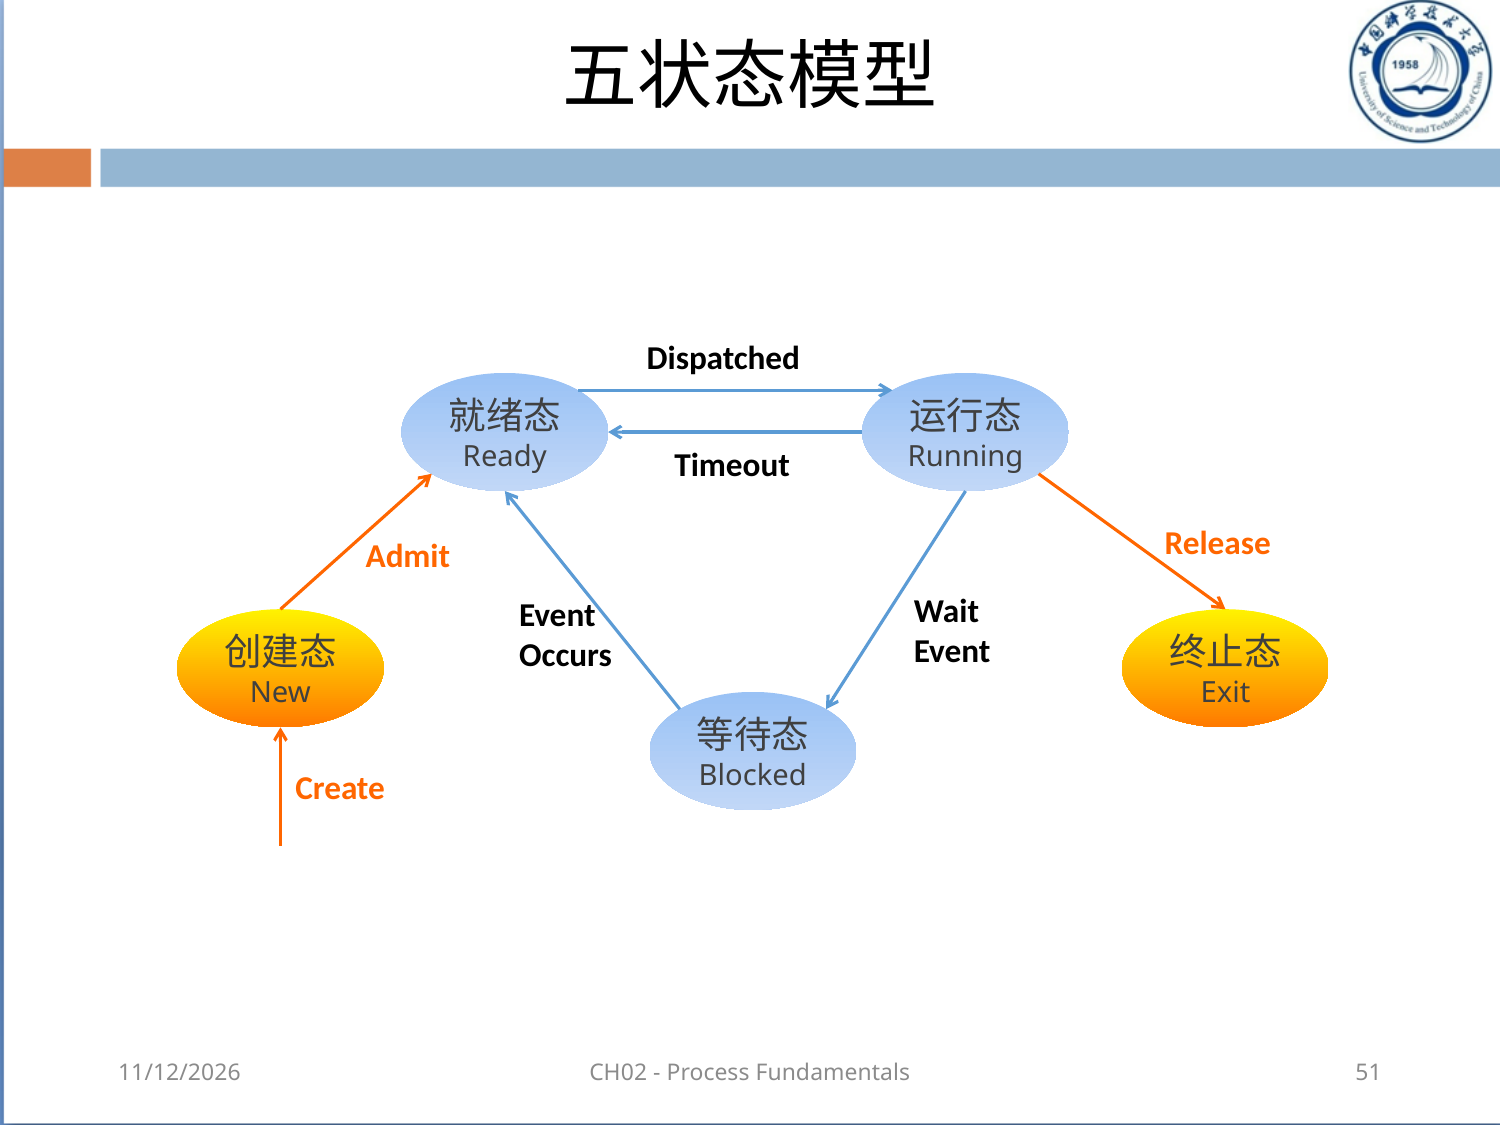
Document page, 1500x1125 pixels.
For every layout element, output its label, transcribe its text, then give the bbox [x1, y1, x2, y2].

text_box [177, 329, 1329, 846]
title 五状态模型 [103, 21, 1397, 136]
picture [0, 0, 1500, 1125]
footer CH02 - Process Fundamentals [496, 1042, 1004, 1103]
slide_number 51 [1059, 1042, 1397, 1103]
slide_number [103, 1042, 441, 1103]
